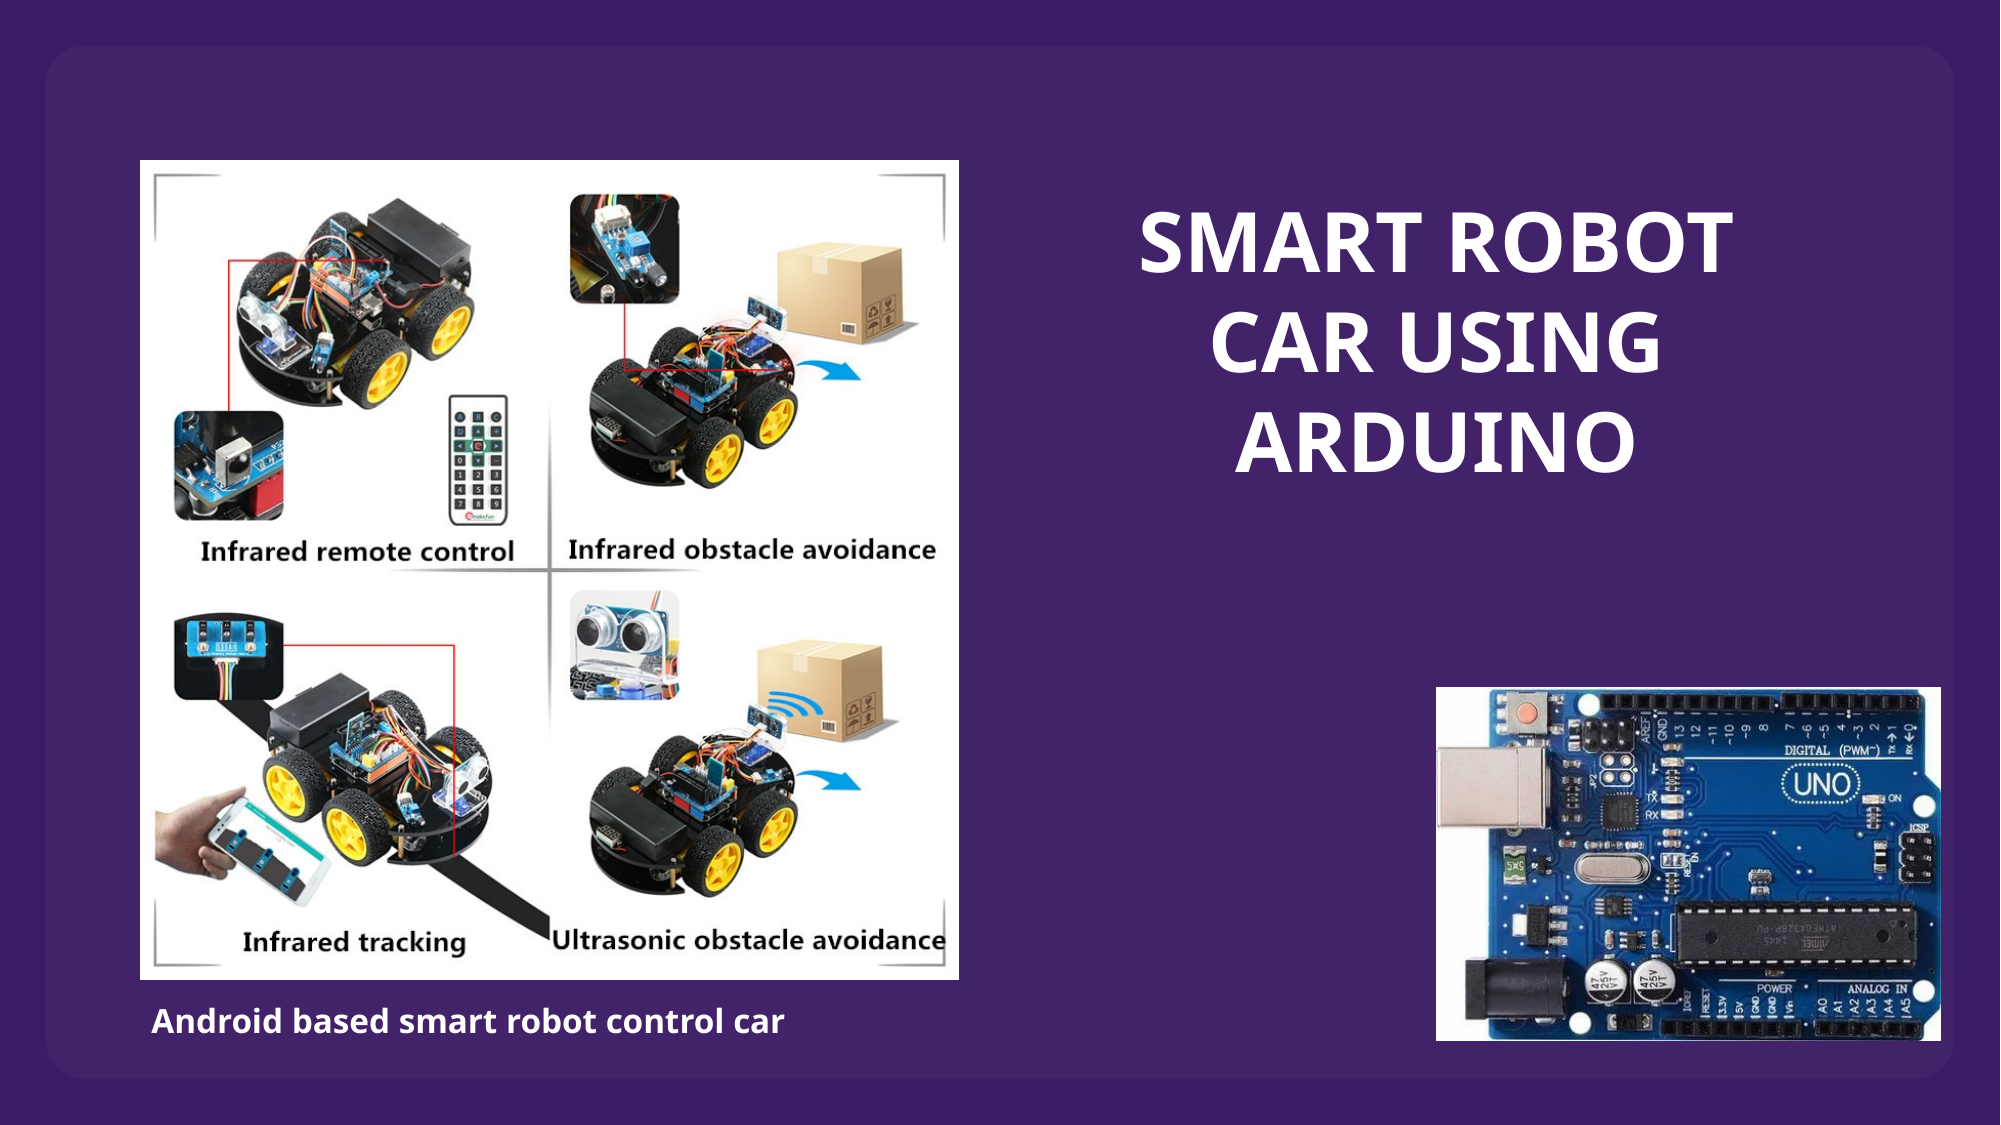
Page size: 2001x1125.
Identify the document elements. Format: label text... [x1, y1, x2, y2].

text_box Android based smart robot control car [150, 993, 1053, 1040]
title SMART ROBOT CAR USING ARDUINO [1091, 187, 1781, 489]
picture [139, 160, 959, 980]
picture [1436, 687, 1941, 1041]
